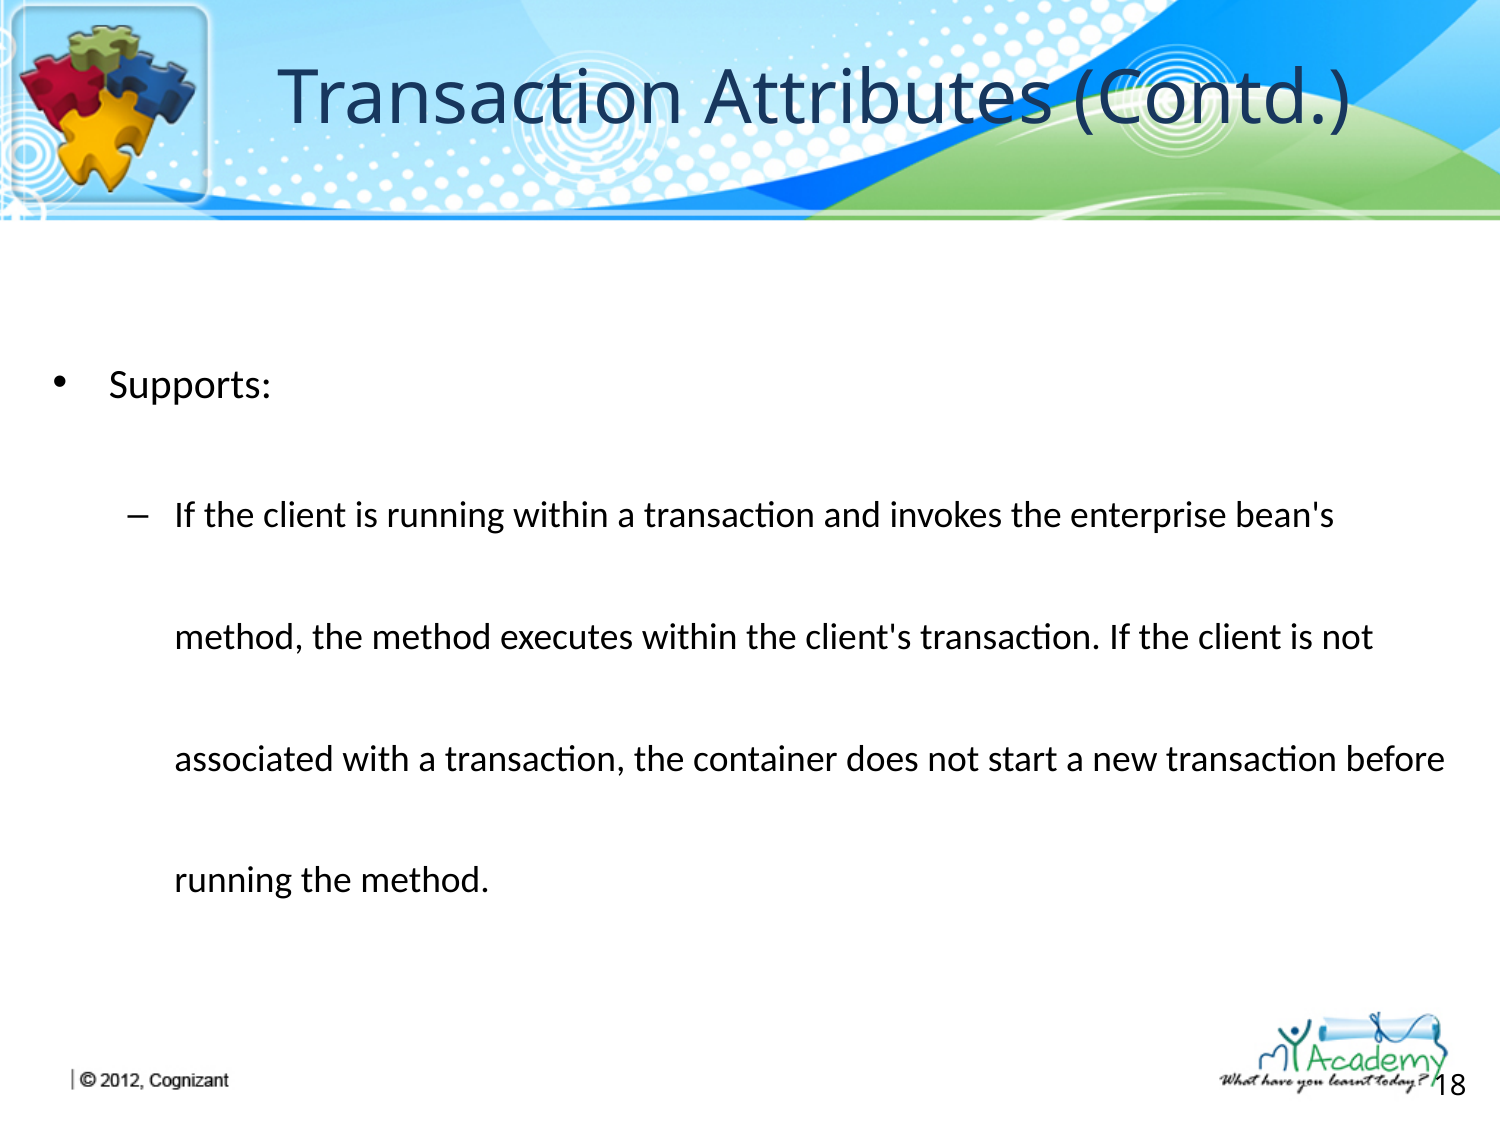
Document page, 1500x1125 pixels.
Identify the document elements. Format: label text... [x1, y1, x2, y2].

title Transaction Attributes (Contd.) [262, 0, 1500, 188]
list Supports: If the client is running within a transaction and invokes the enterprise bean's method, the method executes within the client's transaction. If the client is not associated with a transaction, the container does not start a new transaction before running the method. [37, 263, 1463, 1076]
slide_number 18 [1418, 1059, 1492, 1112]
picture [0, 0, 1500, 1125]
